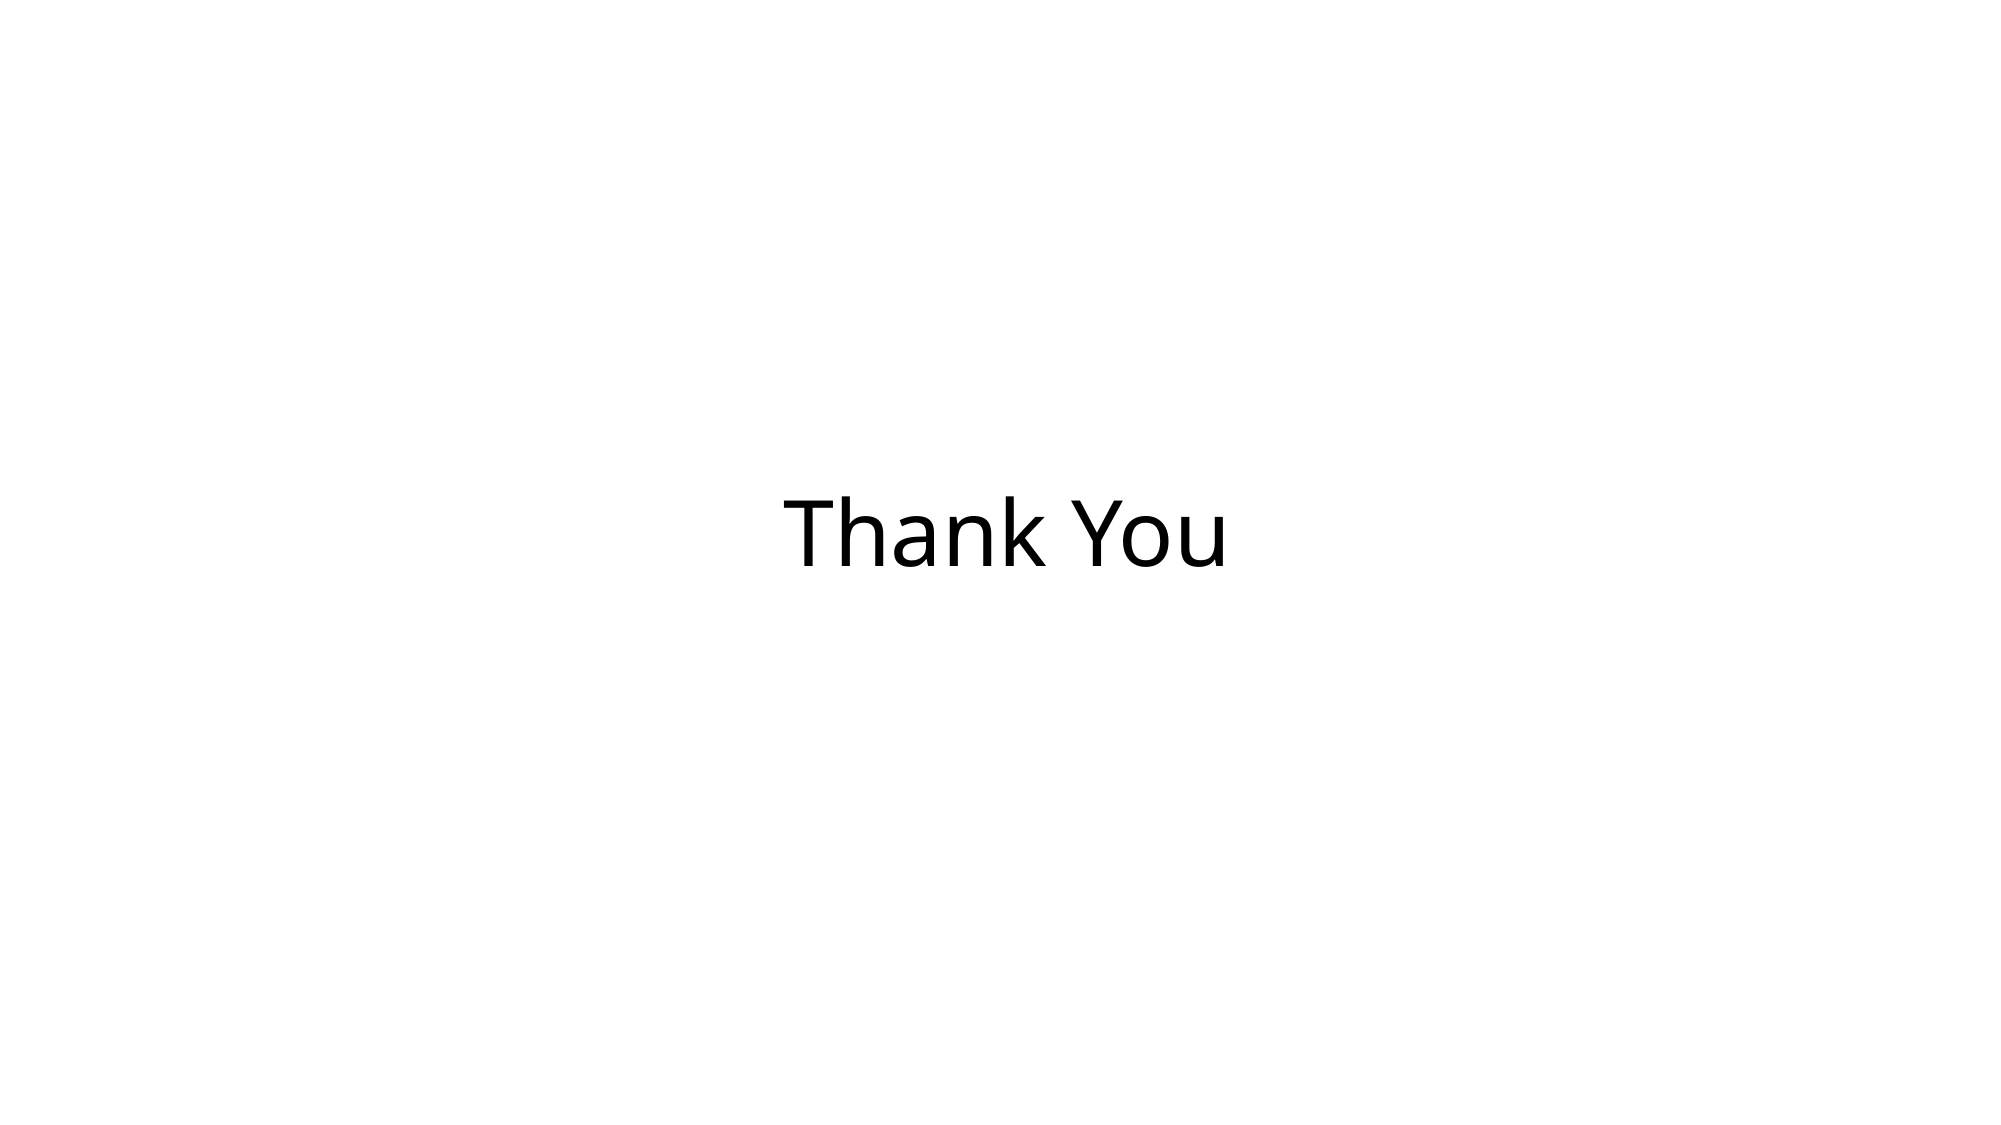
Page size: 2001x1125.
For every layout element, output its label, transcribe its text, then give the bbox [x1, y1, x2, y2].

title Thank You [144, 427, 1870, 646]
